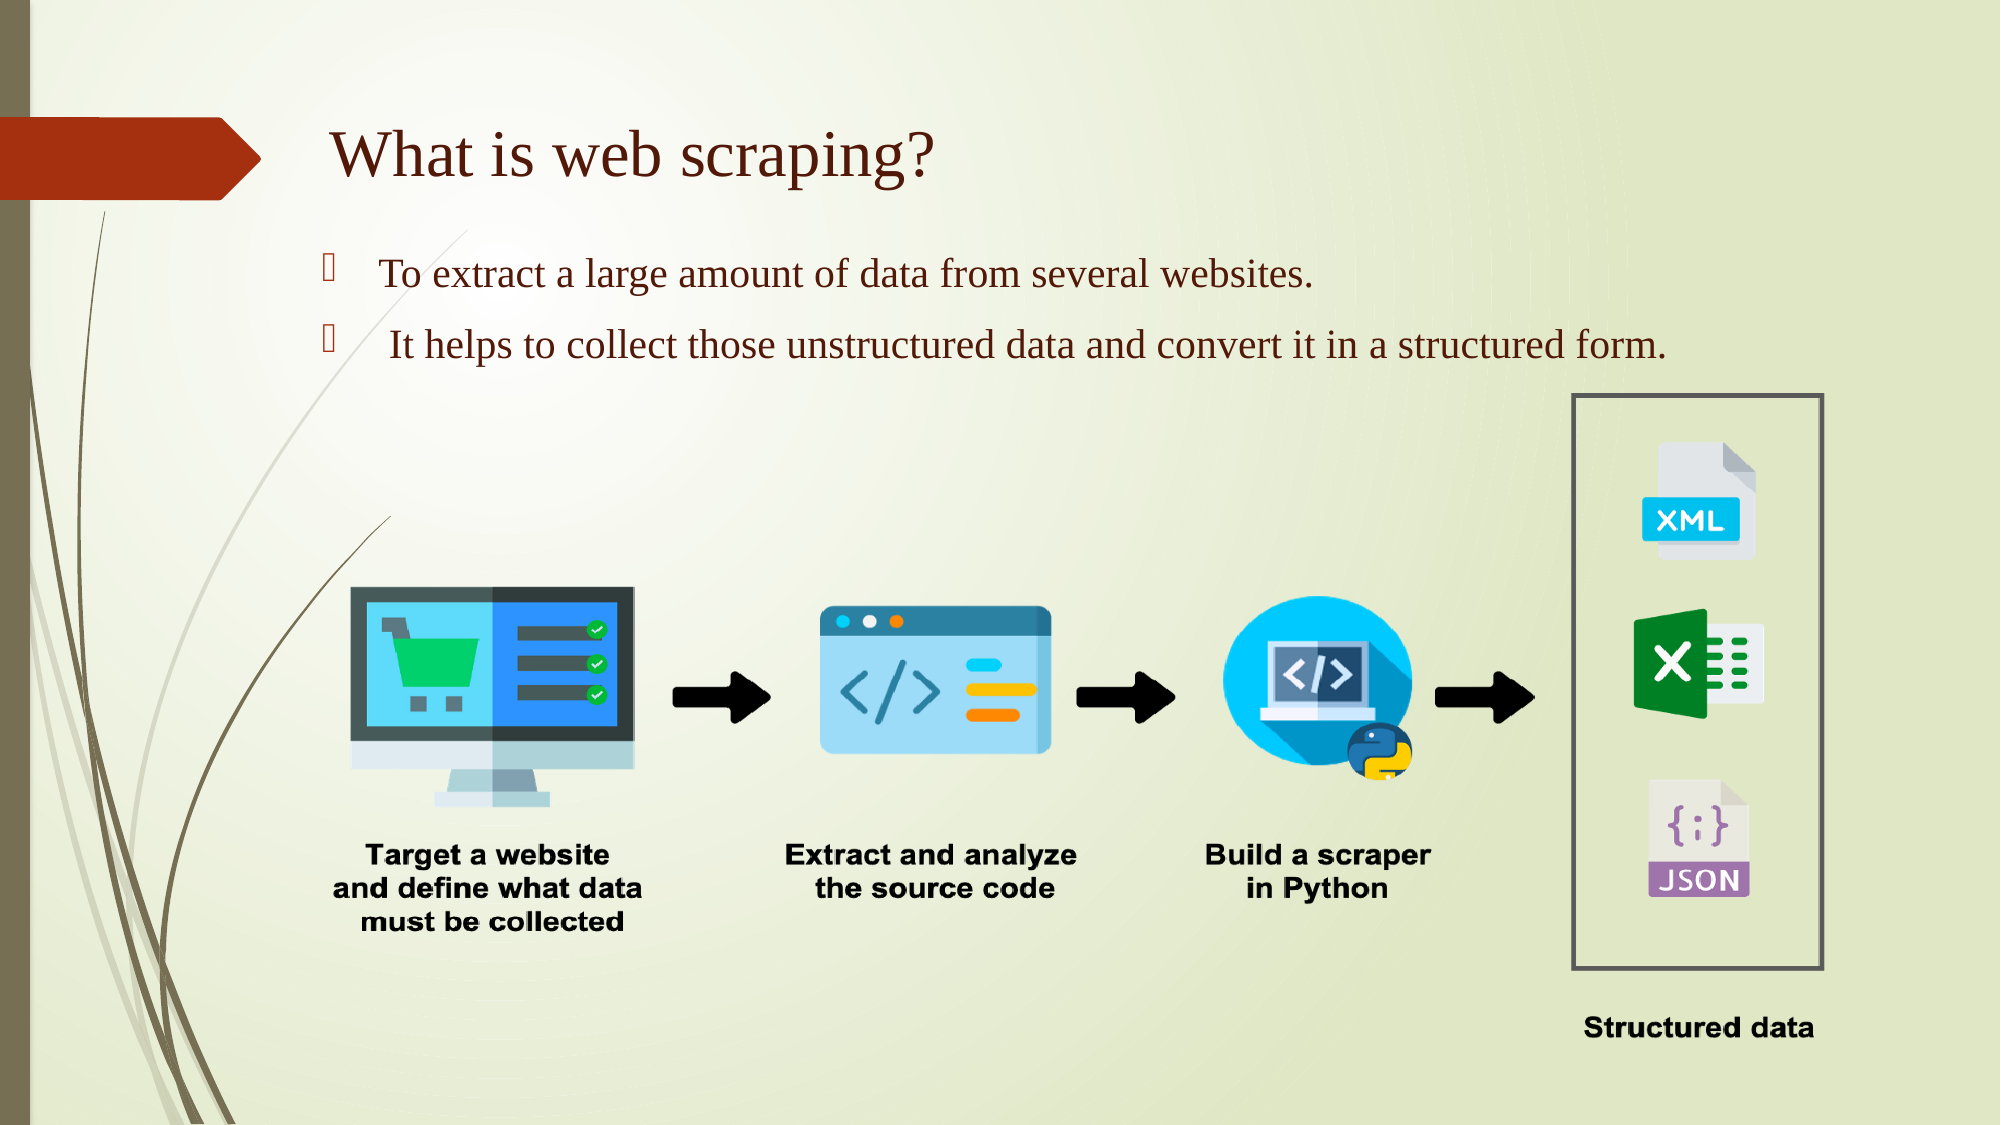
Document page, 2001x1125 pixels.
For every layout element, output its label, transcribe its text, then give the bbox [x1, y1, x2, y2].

title What is web scraping? [314, 102, 1888, 239]
list To extract a large amount of data from several websites. It helps to collect those unstructured data and convert it in a structured form. [306, 238, 1843, 419]
picture [314, 393, 1843, 1061]
